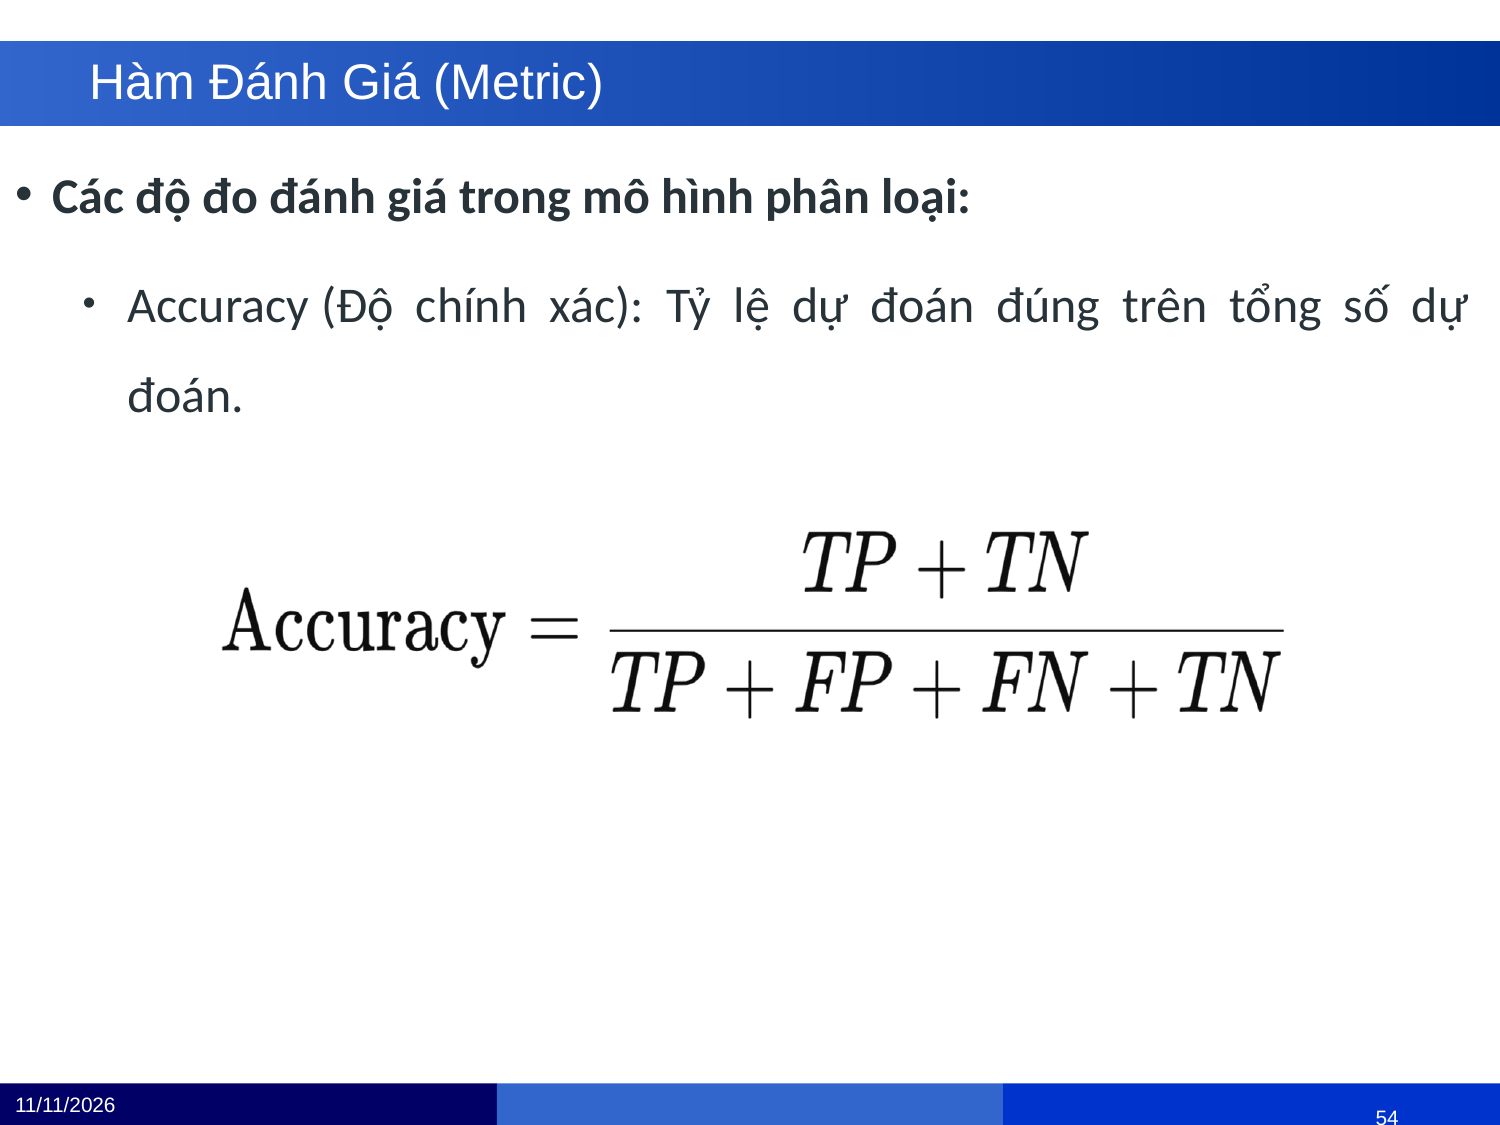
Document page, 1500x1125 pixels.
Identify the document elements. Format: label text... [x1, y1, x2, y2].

footer [496, 1083, 1003, 1125]
list Các độ đo đánh giá trong mô hình phân loại: Accuracy (Độ chính xác): Tỷ lệ dự đoán đúng trên tổng số dự đoán. [0, 126, 1485, 1083]
title Hàm Đánh Giá (Metric) [0, 41, 1500, 126]
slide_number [0, 1083, 496, 1125]
slide_number 53 [1003, 1083, 1500, 1125]
picture [204, 505, 1296, 748]
